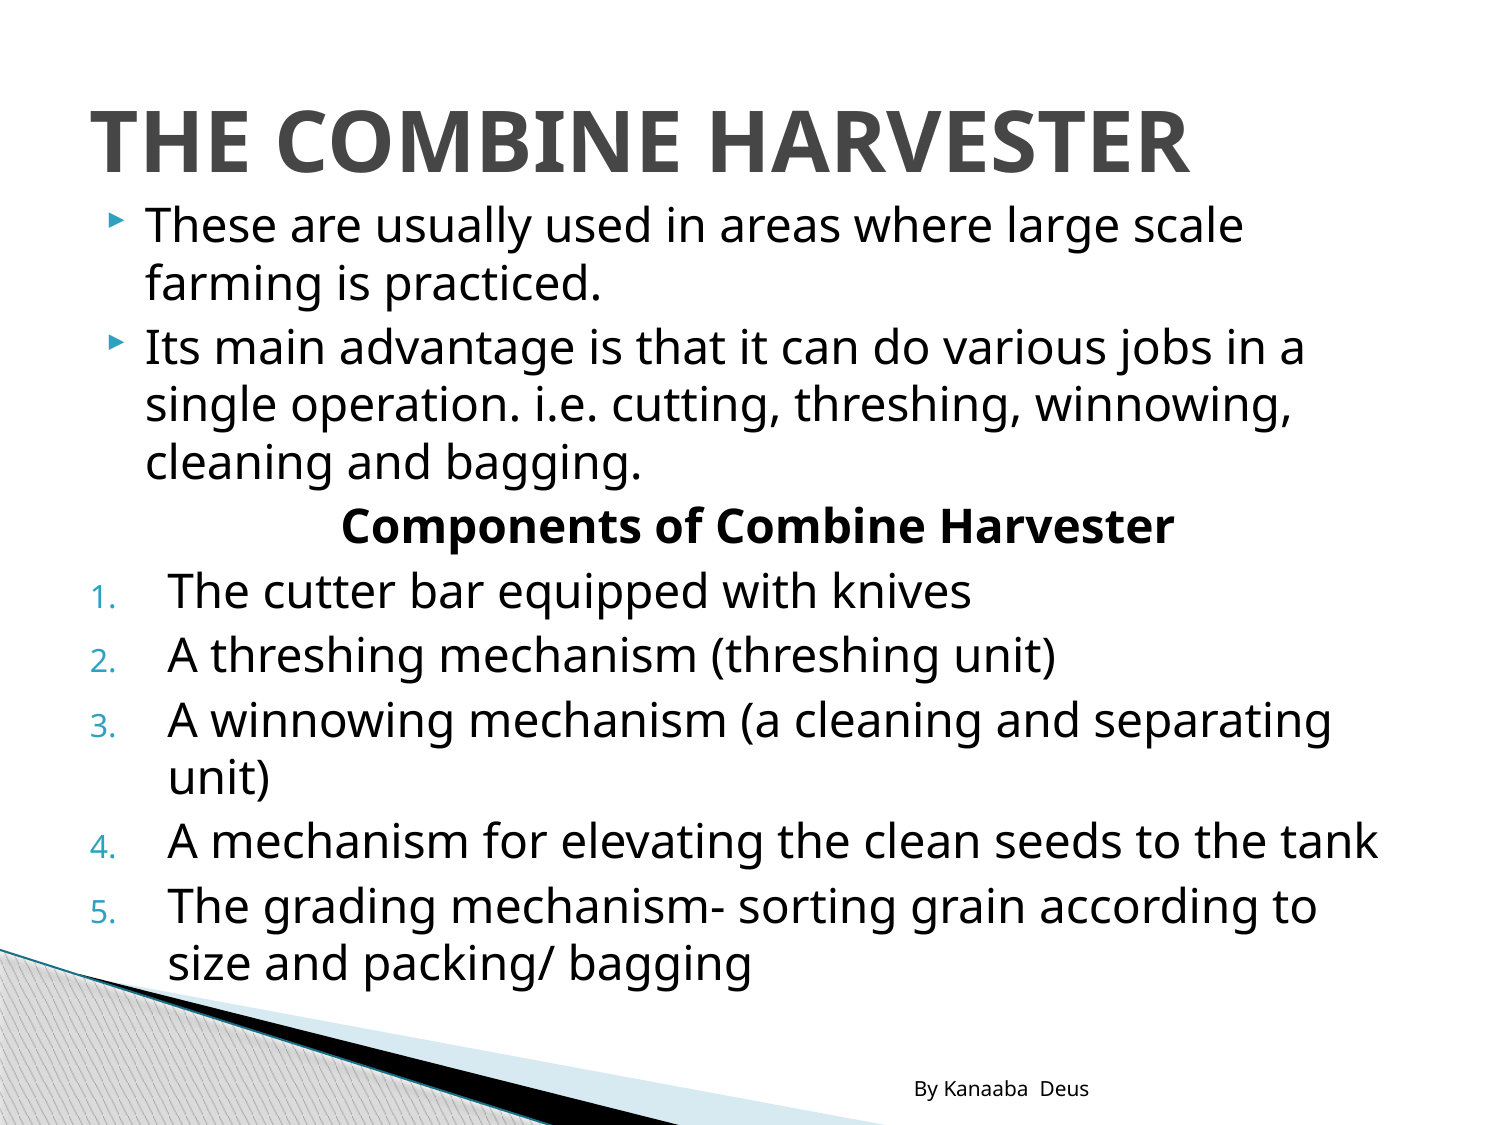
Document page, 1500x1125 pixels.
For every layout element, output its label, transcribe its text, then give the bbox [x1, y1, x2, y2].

title THE COMBINE HARVESTER [75, 45, 1425, 233]
footer By Kanaaba Deus [718, 1051, 1105, 1112]
list These are usually used in areas where large scale farming is practiced. Its main advantage is that it can do various jobs in a single operation. i.e. cutting, threshing, winnowing, cleaning and bagging. Components of Combine Harvester The cutter bar equipped with knives A threshing mechanism (threshing unit) A winnowing mechanism (a cleaning and separating unit) A mechanism for elevating the clean seeds to the tank The grading mechanism- sorting grain according to size and packing/ bagging [75, 233, 1425, 1050]
